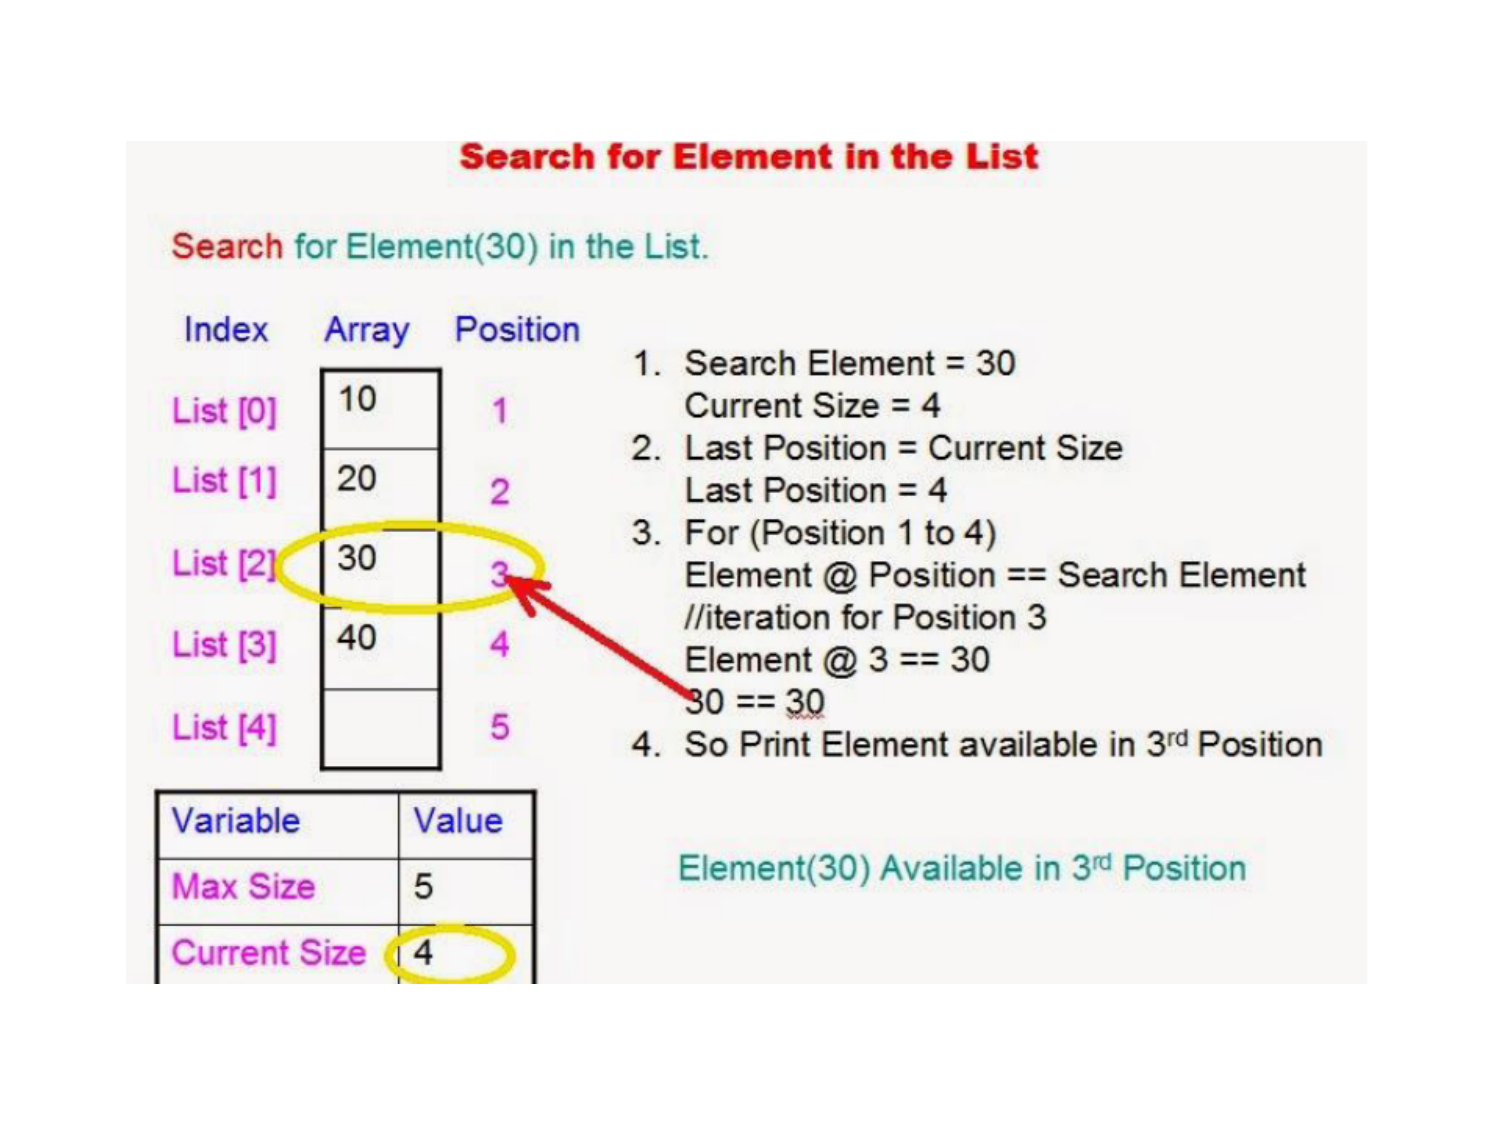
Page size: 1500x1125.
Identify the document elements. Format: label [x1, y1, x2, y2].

picture [126, 141, 1374, 984]
